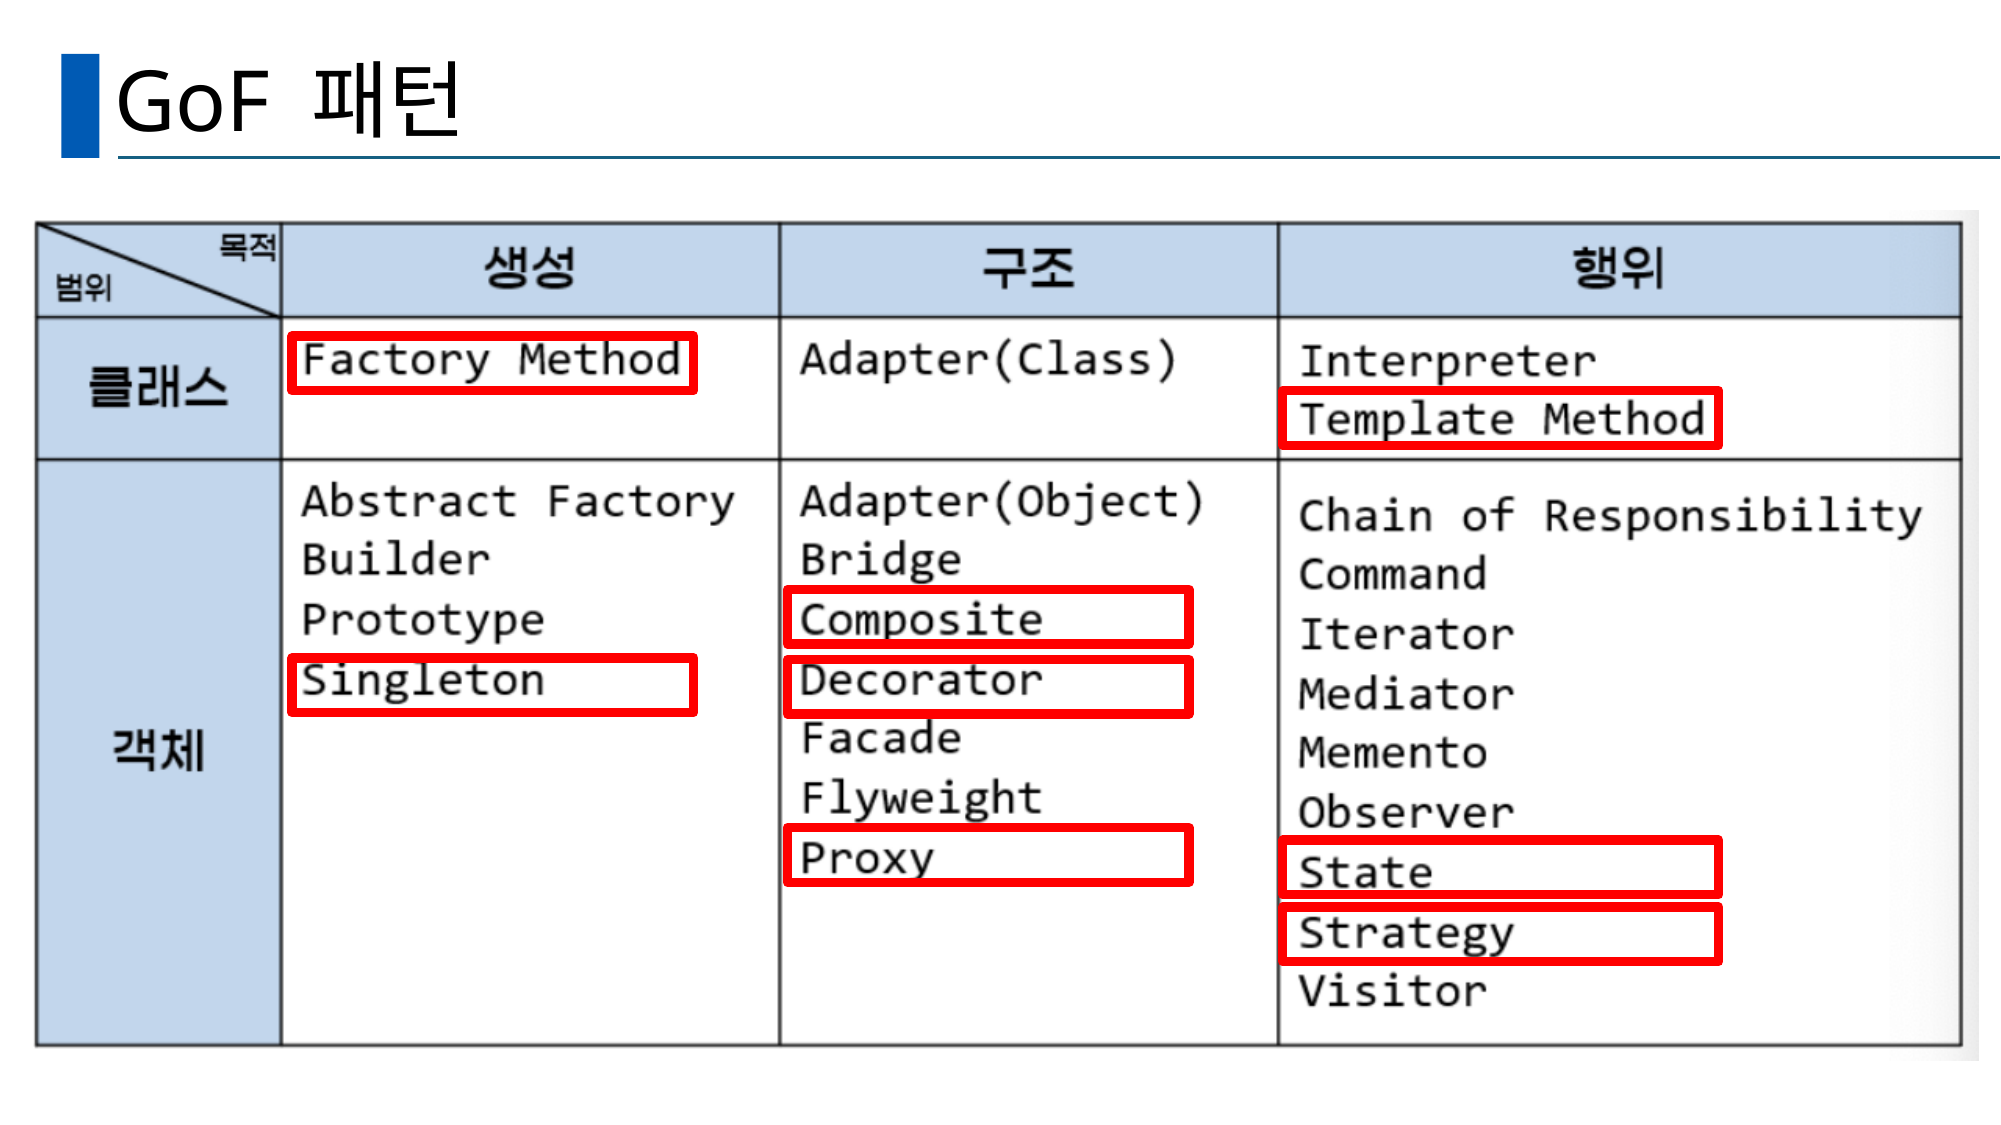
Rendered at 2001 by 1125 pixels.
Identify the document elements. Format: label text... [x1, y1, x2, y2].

picture [21, 210, 1979, 1062]
title GoF 패턴 [99, 50, 1825, 158]
